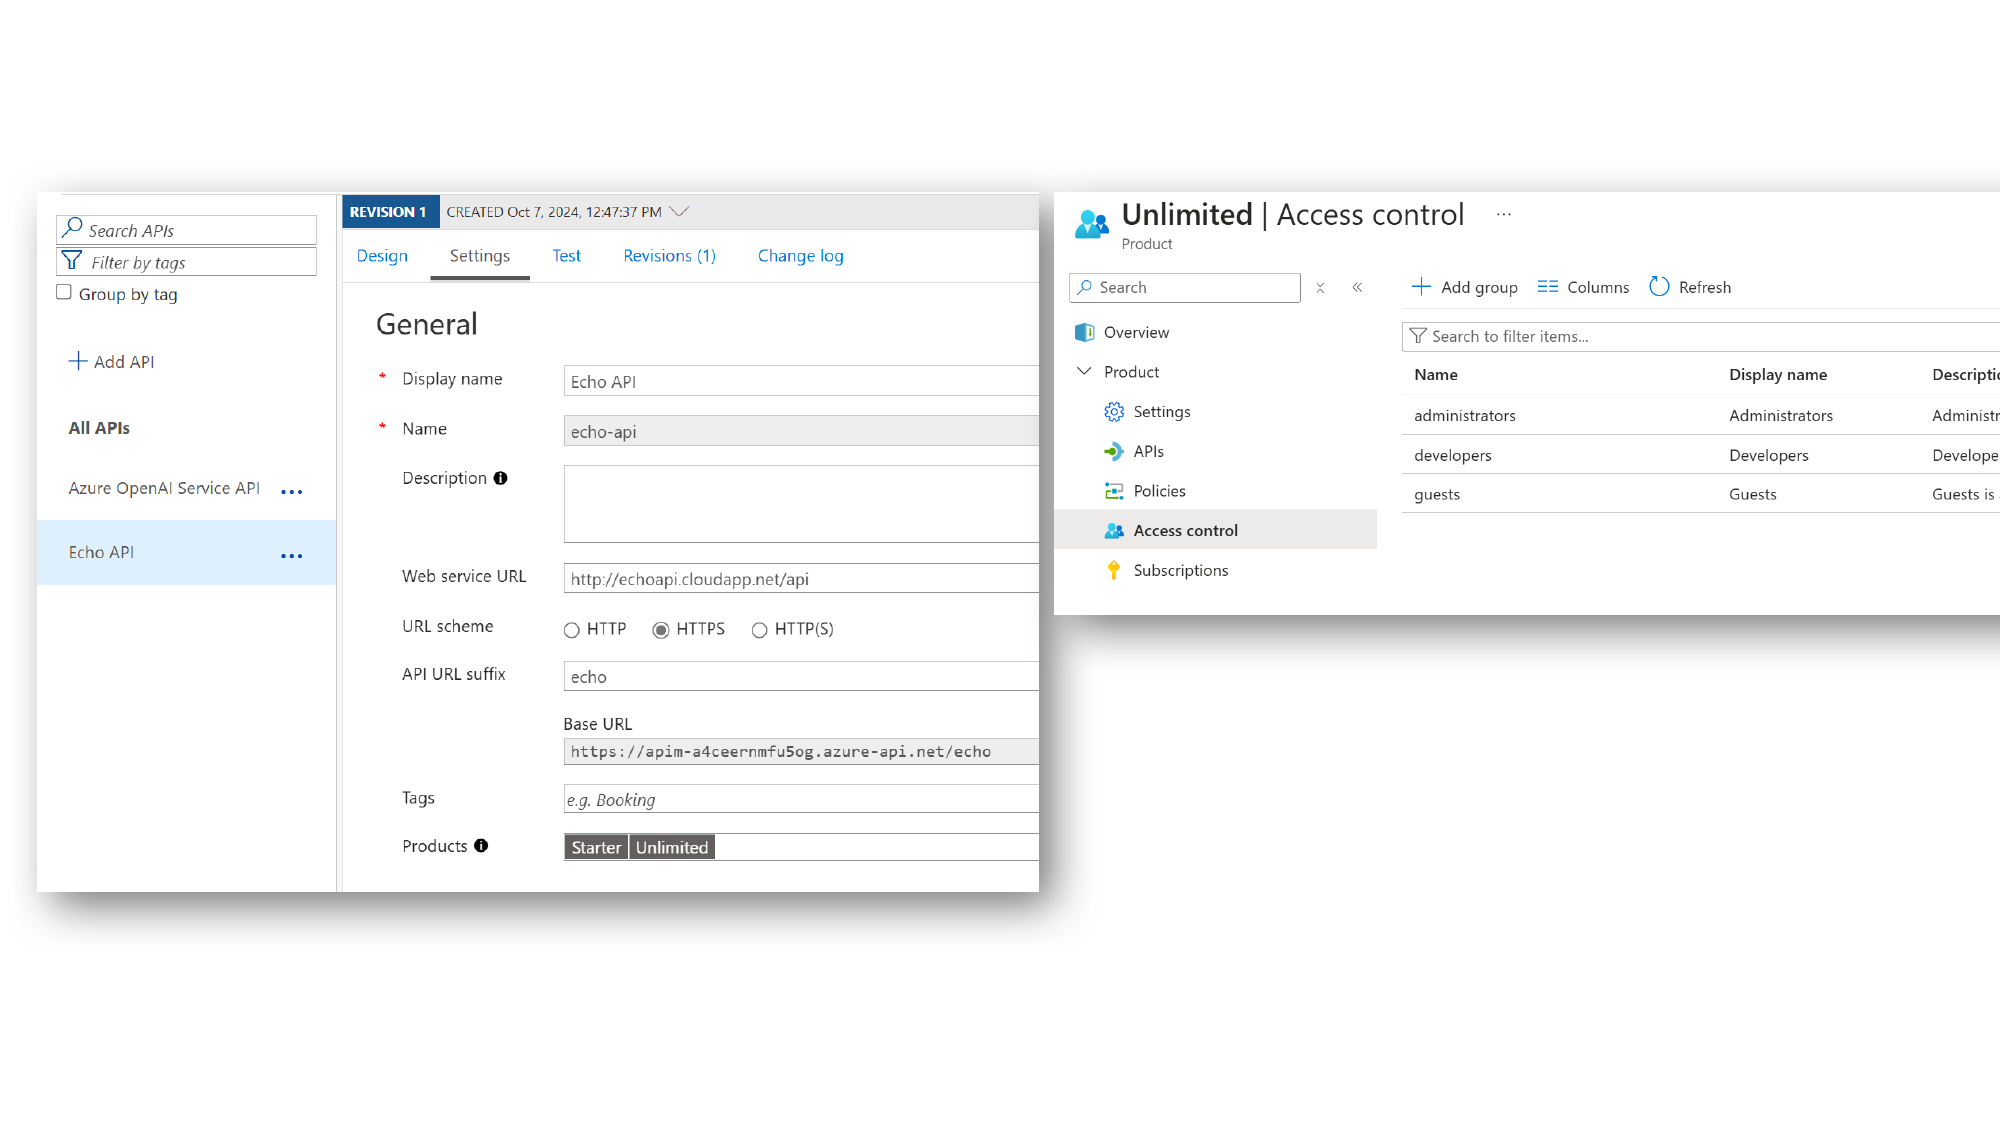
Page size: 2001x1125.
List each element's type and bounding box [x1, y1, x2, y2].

picture [1054, 192, 2000, 616]
picture [36, 192, 1040, 893]
